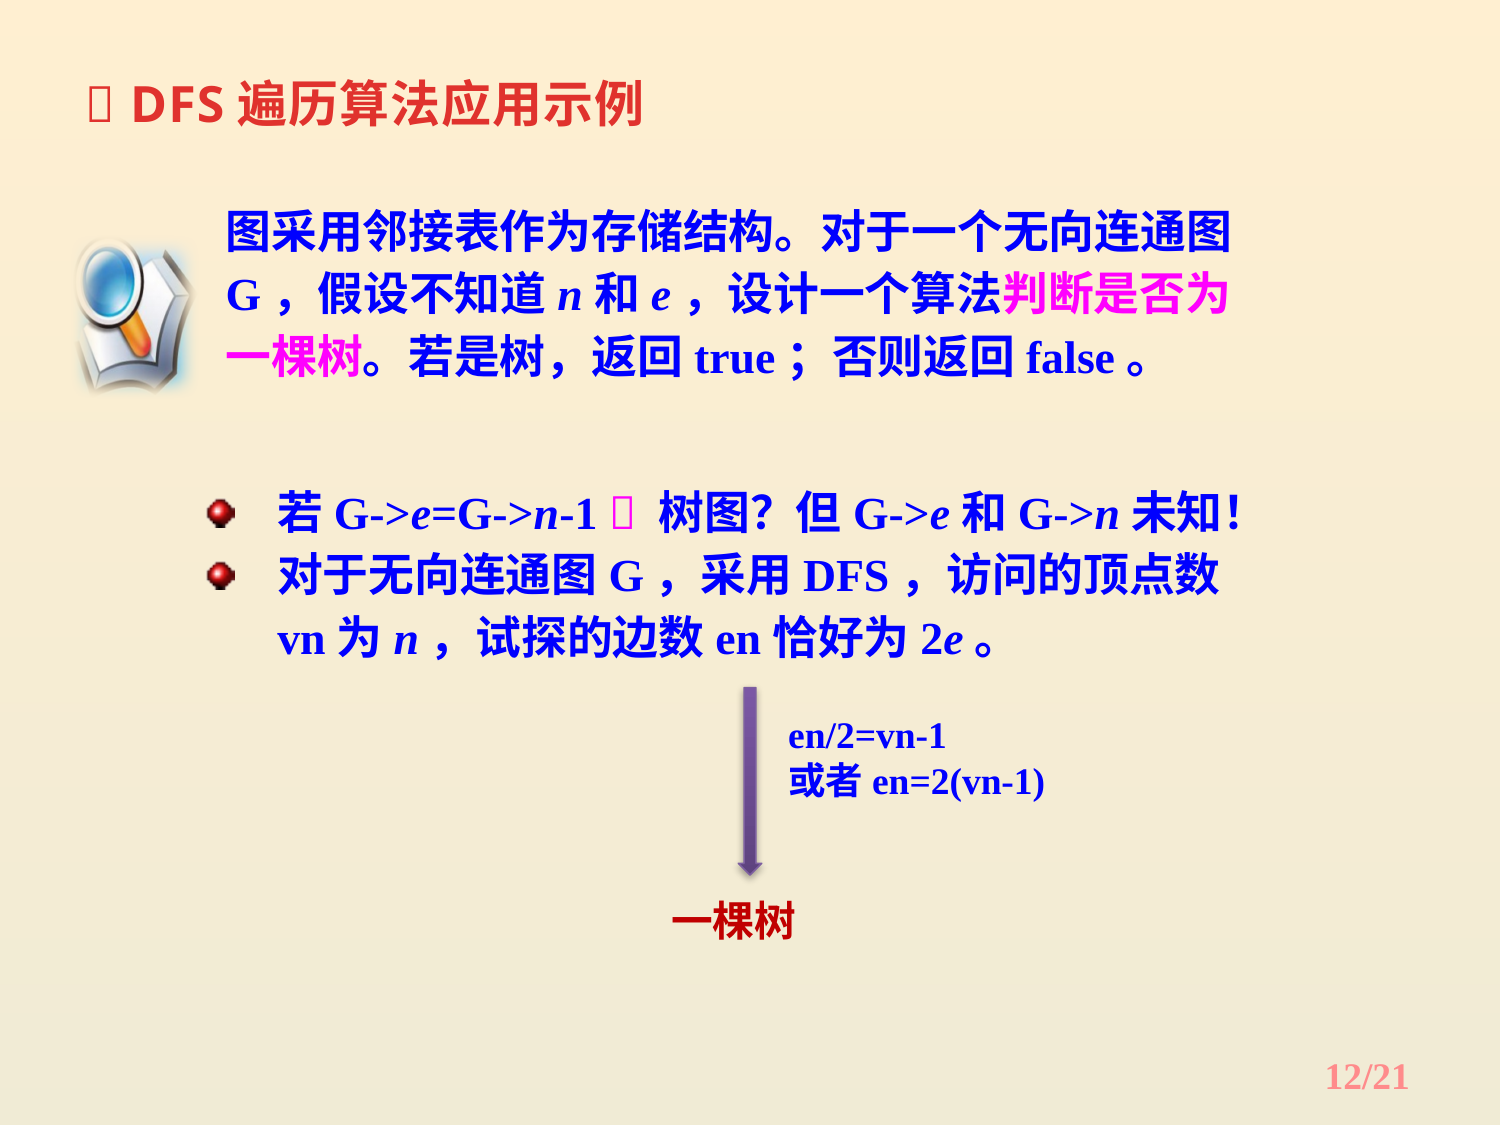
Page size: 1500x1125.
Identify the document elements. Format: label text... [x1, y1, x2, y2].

picture [202, 557, 235, 590]
slide_number 12/21 [1074, 1042, 1425, 1103]
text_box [655, 687, 1114, 954]
text_box 若G->e=G->n-1  树图？但G->e和G->n未知！ 对于无向连通图G，采用DFS，访问的顶点数vn为n，试探的边数en恰好为2e。 [187, 468, 1289, 671]
picture [202, 494, 235, 528]
text_box 图采用邻接表作为存储结构。对于一个无向连通图G，假设不知道n和e，设计一个算法判断是否为一棵树。若是树，返回true；否则返回false。 [210, 187, 1266, 390]
picture [70, 234, 200, 400]
text_box  DFS遍历算法应用示例 [70, 62, 750, 140]
